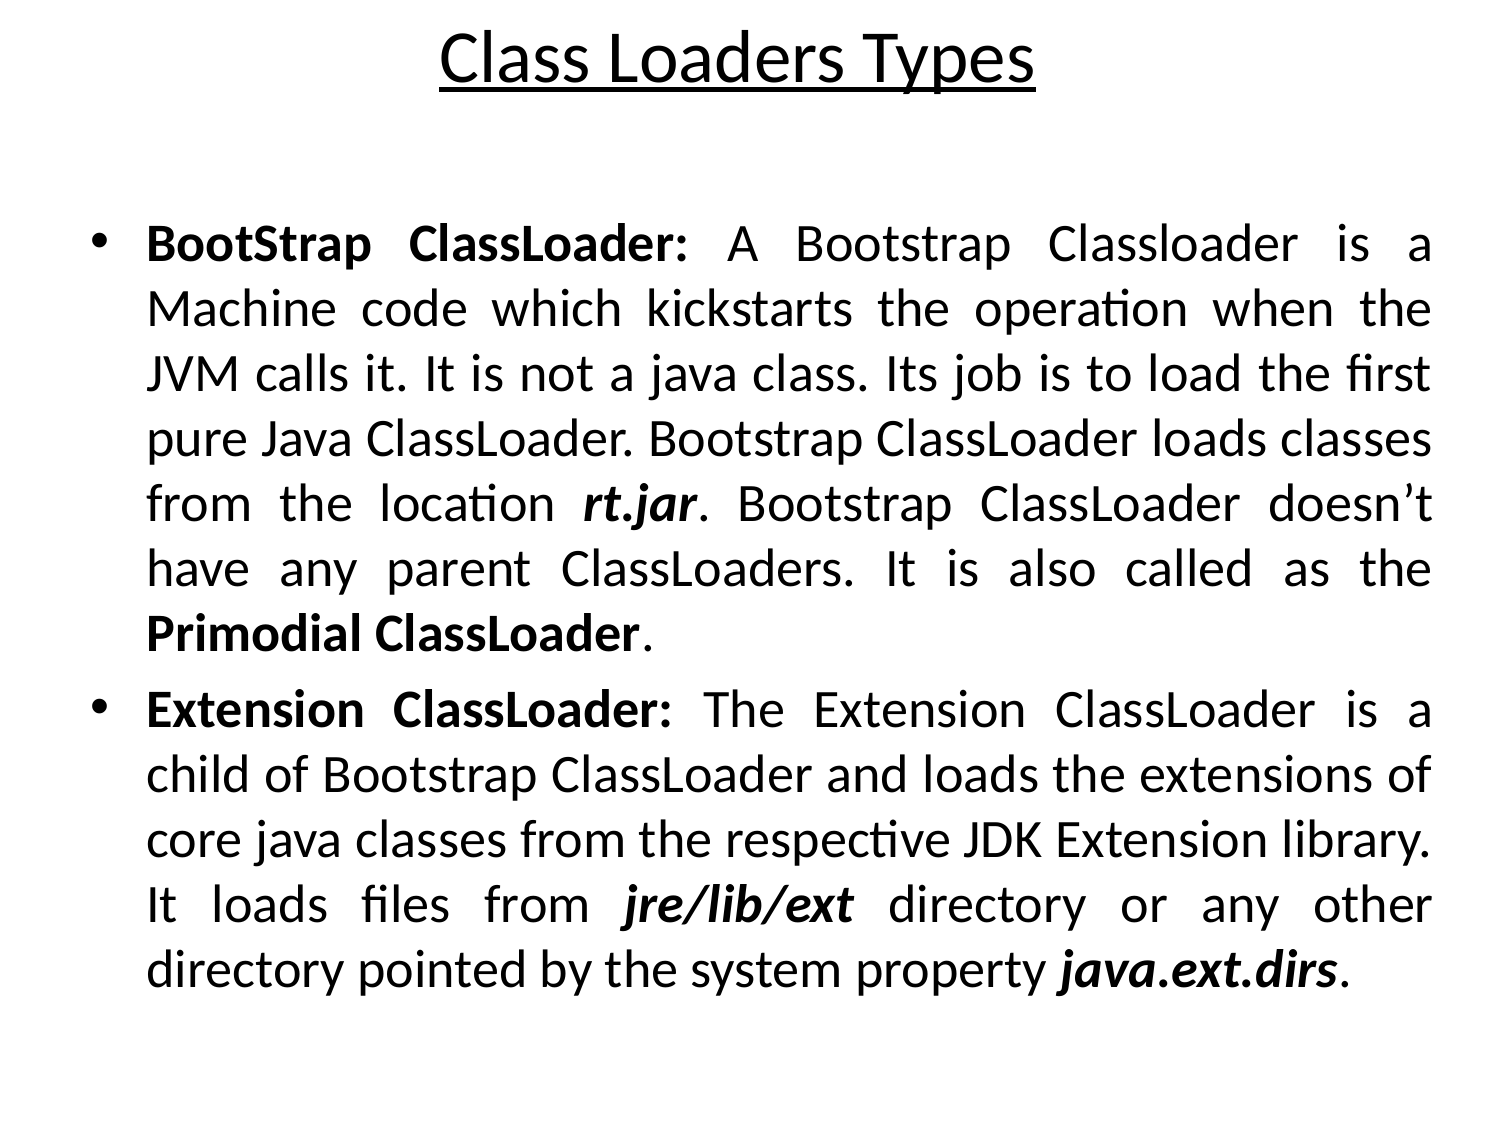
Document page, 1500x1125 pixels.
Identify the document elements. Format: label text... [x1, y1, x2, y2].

title Class Loaders Types [62, 0, 1413, 188]
list BootStrap ClassLoader: A Bootstrap Classloader is a Machine code which kickstarts the operation when the JVM calls it. It is not a java class. Its job is to load the first pure Java ClassLoader. Bootstrap ClassLoader loads classes from the location rt.jar. Bootstrap ClassLoader doesn’t have any parent ClassLoaders. It is also called as the Primodial ClassLoader. Extension ClassLoader: The Extension ClassLoader is a child of Bootstrap ClassLoader and loads the extensions of core java classes from the respective JDK Extension library. It loads files from jre/lib/ext directory or any other directory pointed by the system property java.ext.dirs. [75, 200, 1450, 1075]
